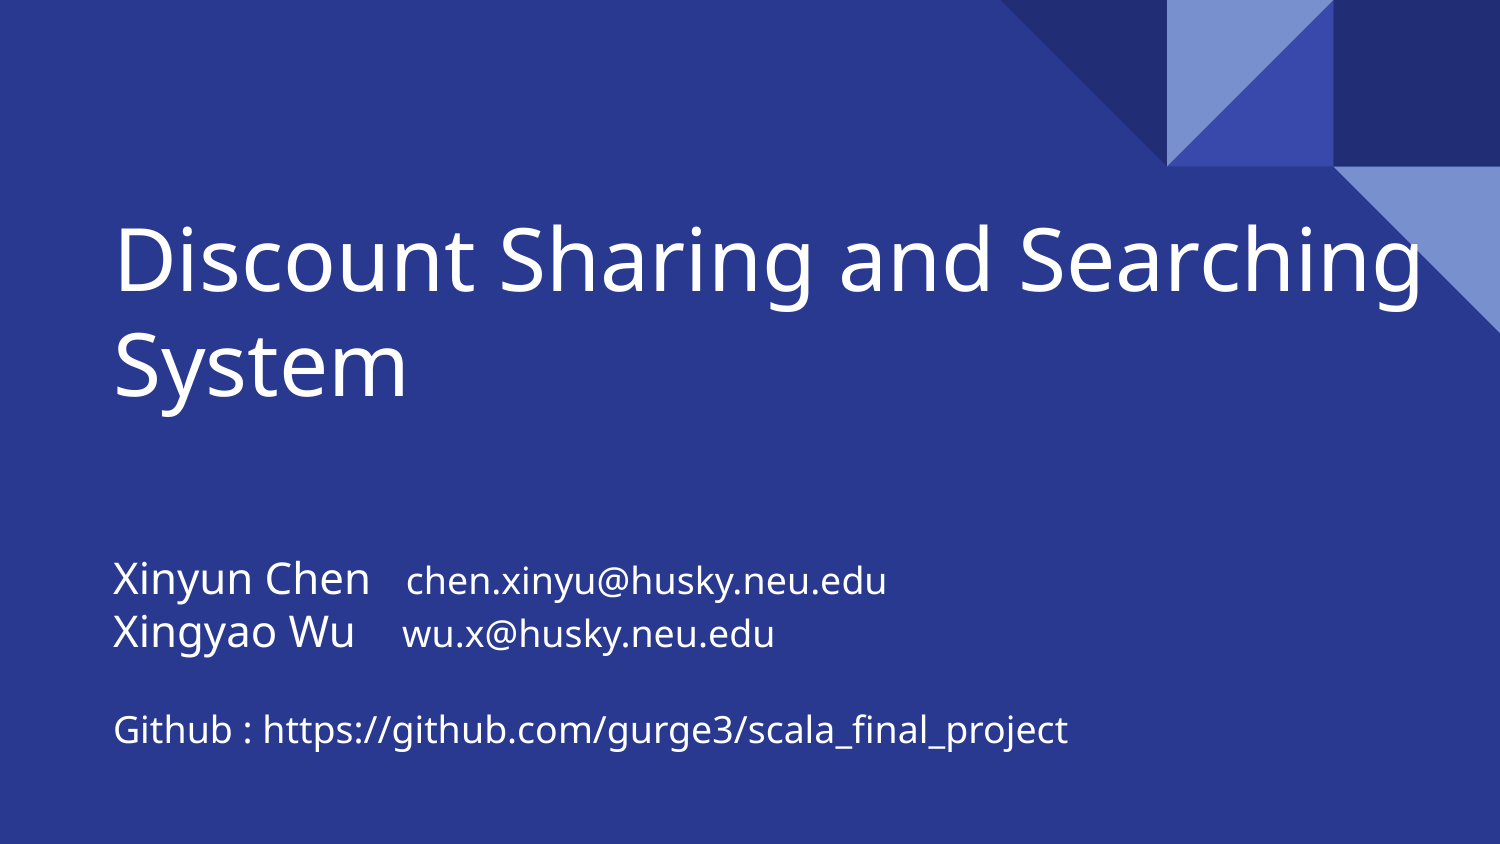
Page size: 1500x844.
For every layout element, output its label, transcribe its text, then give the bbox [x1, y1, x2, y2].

subtitle Github : https://github.com/gurge3/scala_final_project [98, 685, 1447, 757]
title Discount Sharing and Searching System [98, 291, 1447, 429]
subtitle Xinyun Chen chen.xinyu@husky.neu.edu Xingyao Wu wu.x@husky.neu.edu [98, 536, 1447, 608]
